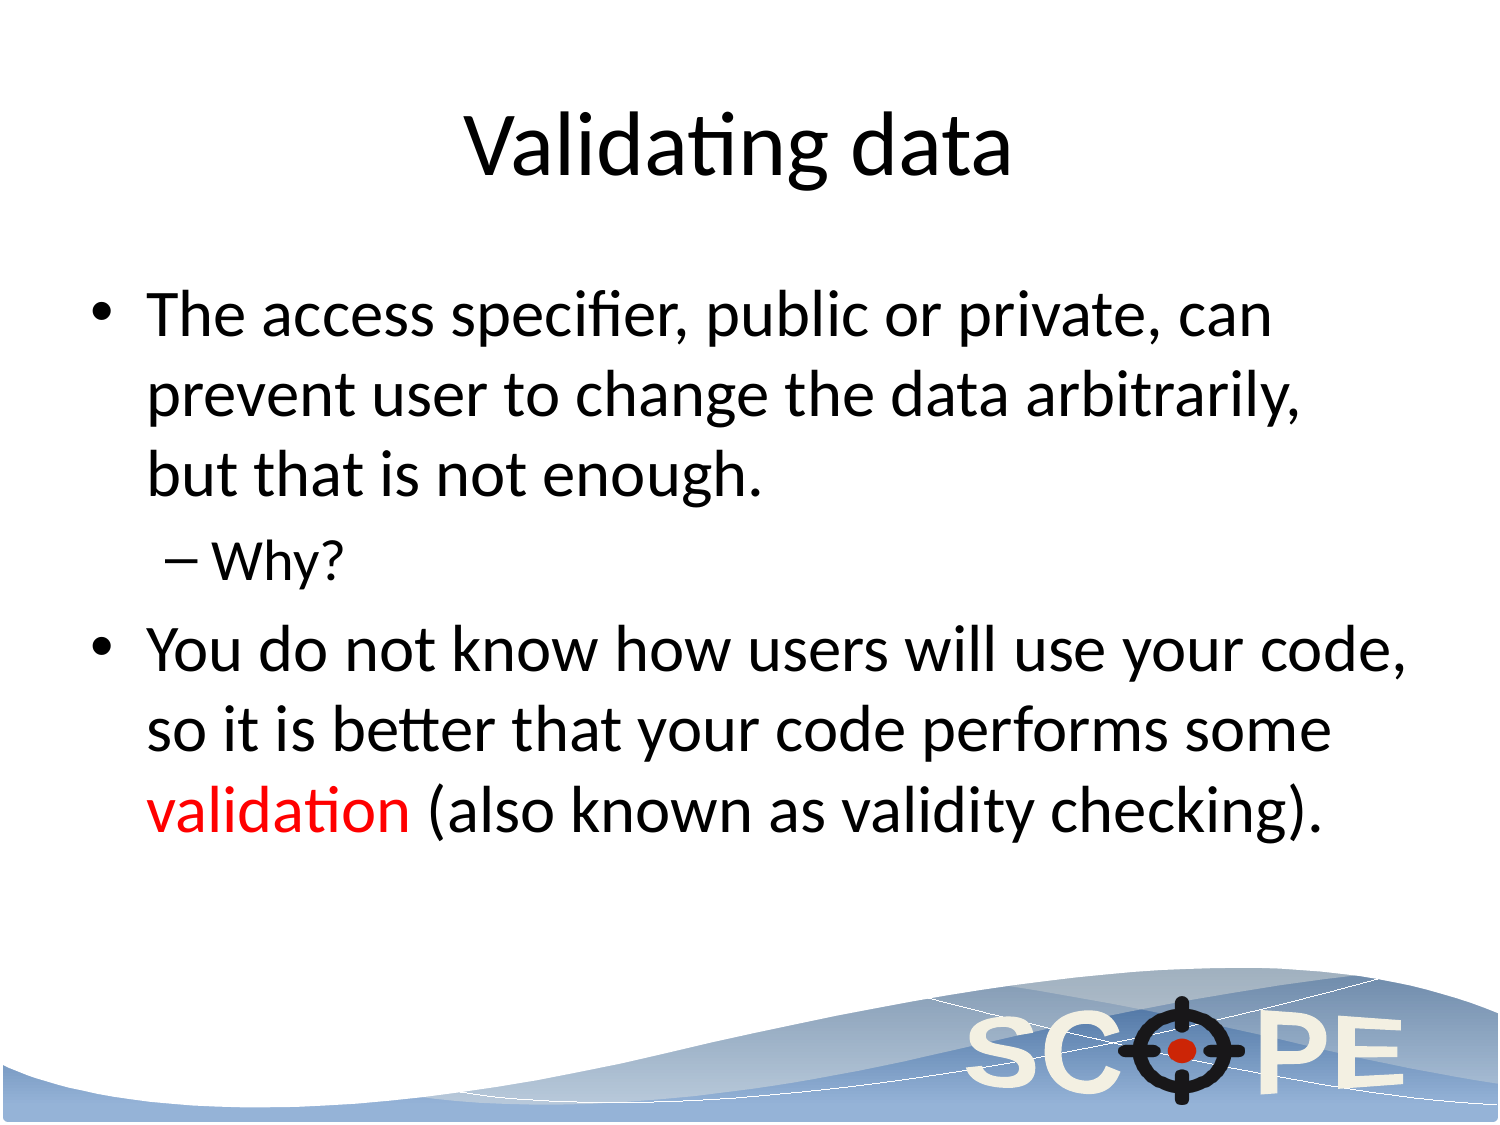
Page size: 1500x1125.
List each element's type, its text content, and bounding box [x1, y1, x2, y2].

list The access specifier, public or private, can prevent user to change the data arbitrarily, but that is not enough. Why? You do not know how users will use your code, so it is better that your code performs some validation (also known as validity checking). [75, 262, 1425, 1005]
title Validating data [75, 45, 1425, 233]
picture [1118, 1005, 1245, 1105]
